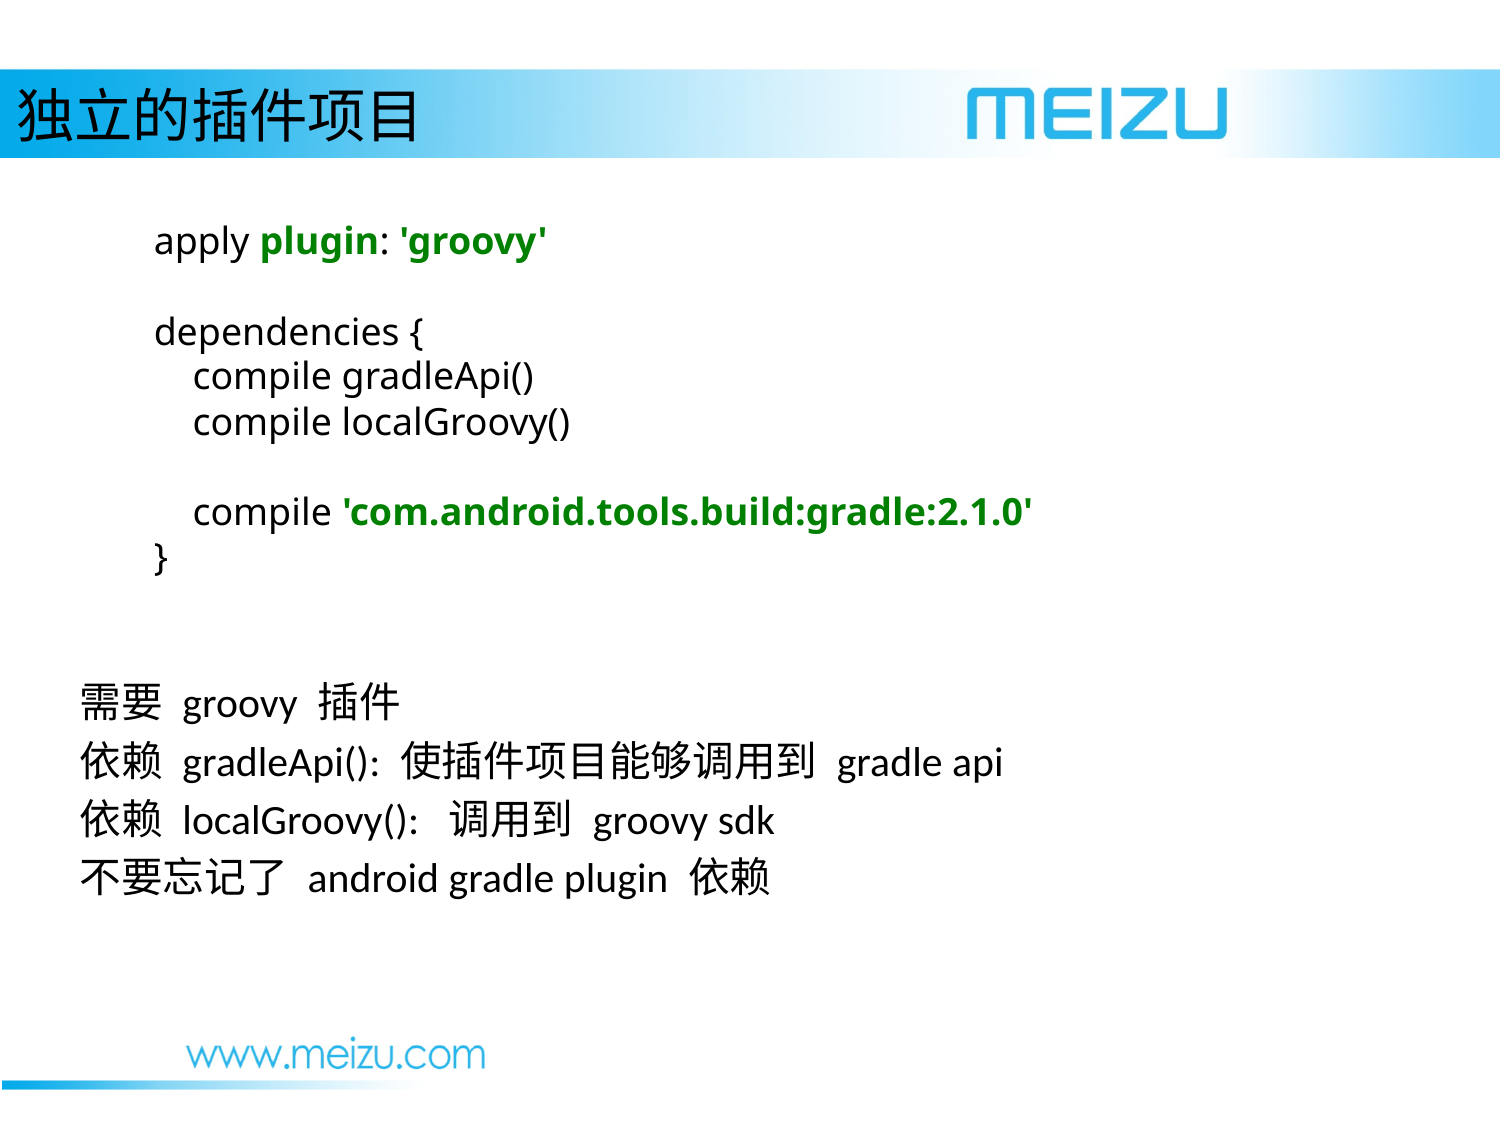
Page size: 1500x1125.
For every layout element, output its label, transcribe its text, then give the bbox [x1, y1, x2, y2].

list 需要 groovy 插件 依赖 gradleApi(): 使插件项目能够调用到 gradle api 依赖 localGroovy(): 调用到 groovy sdk 不要忘记了 android gradle plugin 依赖 [64, 668, 1436, 965]
picture [0, 66, 1500, 158]
text_box apply plugin: 'groovy' dependencies { compile gradleApi() compile localGroovy() compile 'com.android.tools.build:gradle:2.1.0' } [138, 209, 1049, 585]
picture [2, 1035, 1495, 1118]
text_box 独立的插件项目 [1, 71, 747, 157]
